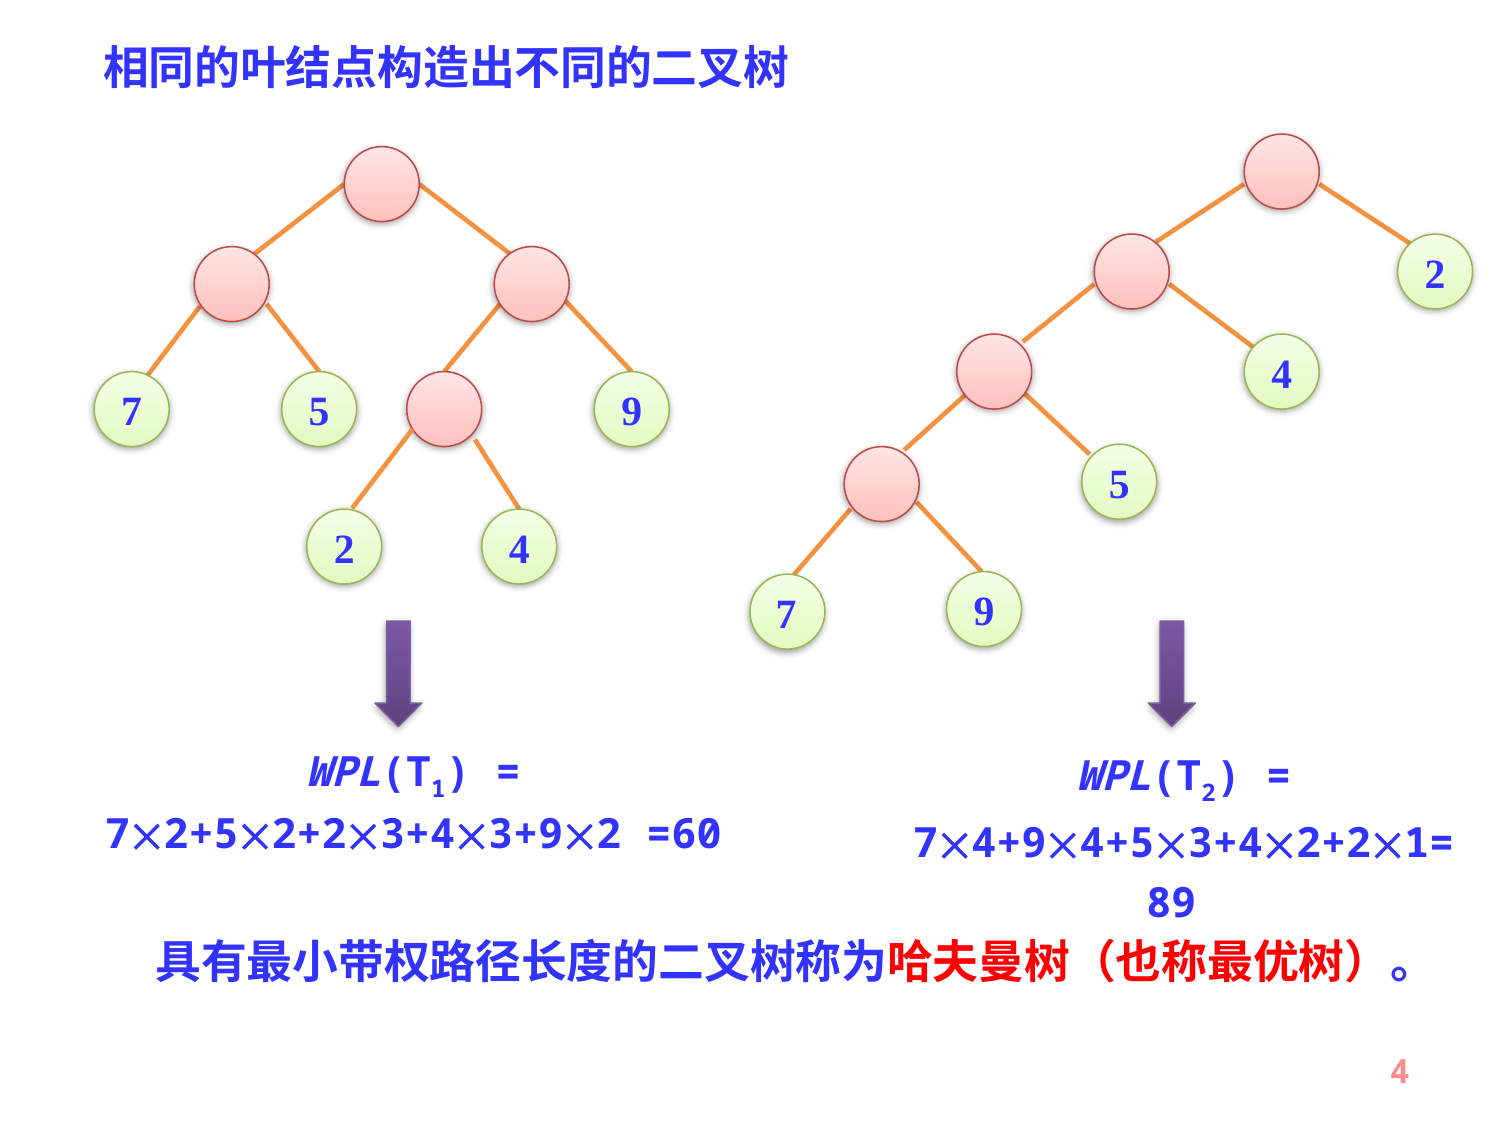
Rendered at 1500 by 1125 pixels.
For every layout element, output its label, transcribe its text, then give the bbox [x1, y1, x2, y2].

slide_number 4 [1074, 1042, 1425, 1103]
text_box 7 [749, 573, 826, 650]
text_box [475, 440, 519, 506]
text_box [343, 145, 420, 223]
text_box [1029, 397, 1090, 455]
text_box [1172, 285, 1251, 345]
text_box 2 [1396, 233, 1474, 310]
text_box 9 [945, 570, 1023, 619]
text_box [351, 428, 414, 509]
text_box [843, 445, 920, 523]
text_box 5 [1080, 443, 1158, 520]
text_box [88, 620, 739, 865]
text_box [424, 187, 508, 252]
text_box [955, 333, 1033, 410]
text_box [445, 309, 496, 369]
text_box 4 [1243, 333, 1320, 410]
text_box [570, 305, 631, 369]
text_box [890, 620, 1477, 867]
text_box [1157, 185, 1240, 241]
text_box [268, 306, 319, 369]
text_box 具有最小带权路径长度的二叉树称为哈夫曼树（也称最优树）。 [140, 925, 1477, 996]
text_box [919, 505, 981, 569]
text_box 7 [93, 370, 170, 448]
text_box 相同的叶结点构造出不同的二叉树 [88, 31, 1187, 101]
text_box [193, 245, 270, 323]
text_box [1022, 286, 1091, 342]
text_box [1093, 233, 1170, 310]
text_box 4 [480, 508, 558, 585]
text_box 5 [280, 370, 358, 448]
text_box [903, 399, 961, 451]
text_box [405, 370, 483, 448]
text_box 2 [305, 508, 383, 585]
text_box [256, 187, 338, 253]
text_box [1322, 185, 1408, 242]
text_box 9 [593, 370, 670, 448]
text_box [1243, 133, 1320, 210]
text_box [148, 310, 197, 374]
text_box [493, 245, 570, 323]
text_box [794, 512, 848, 573]
